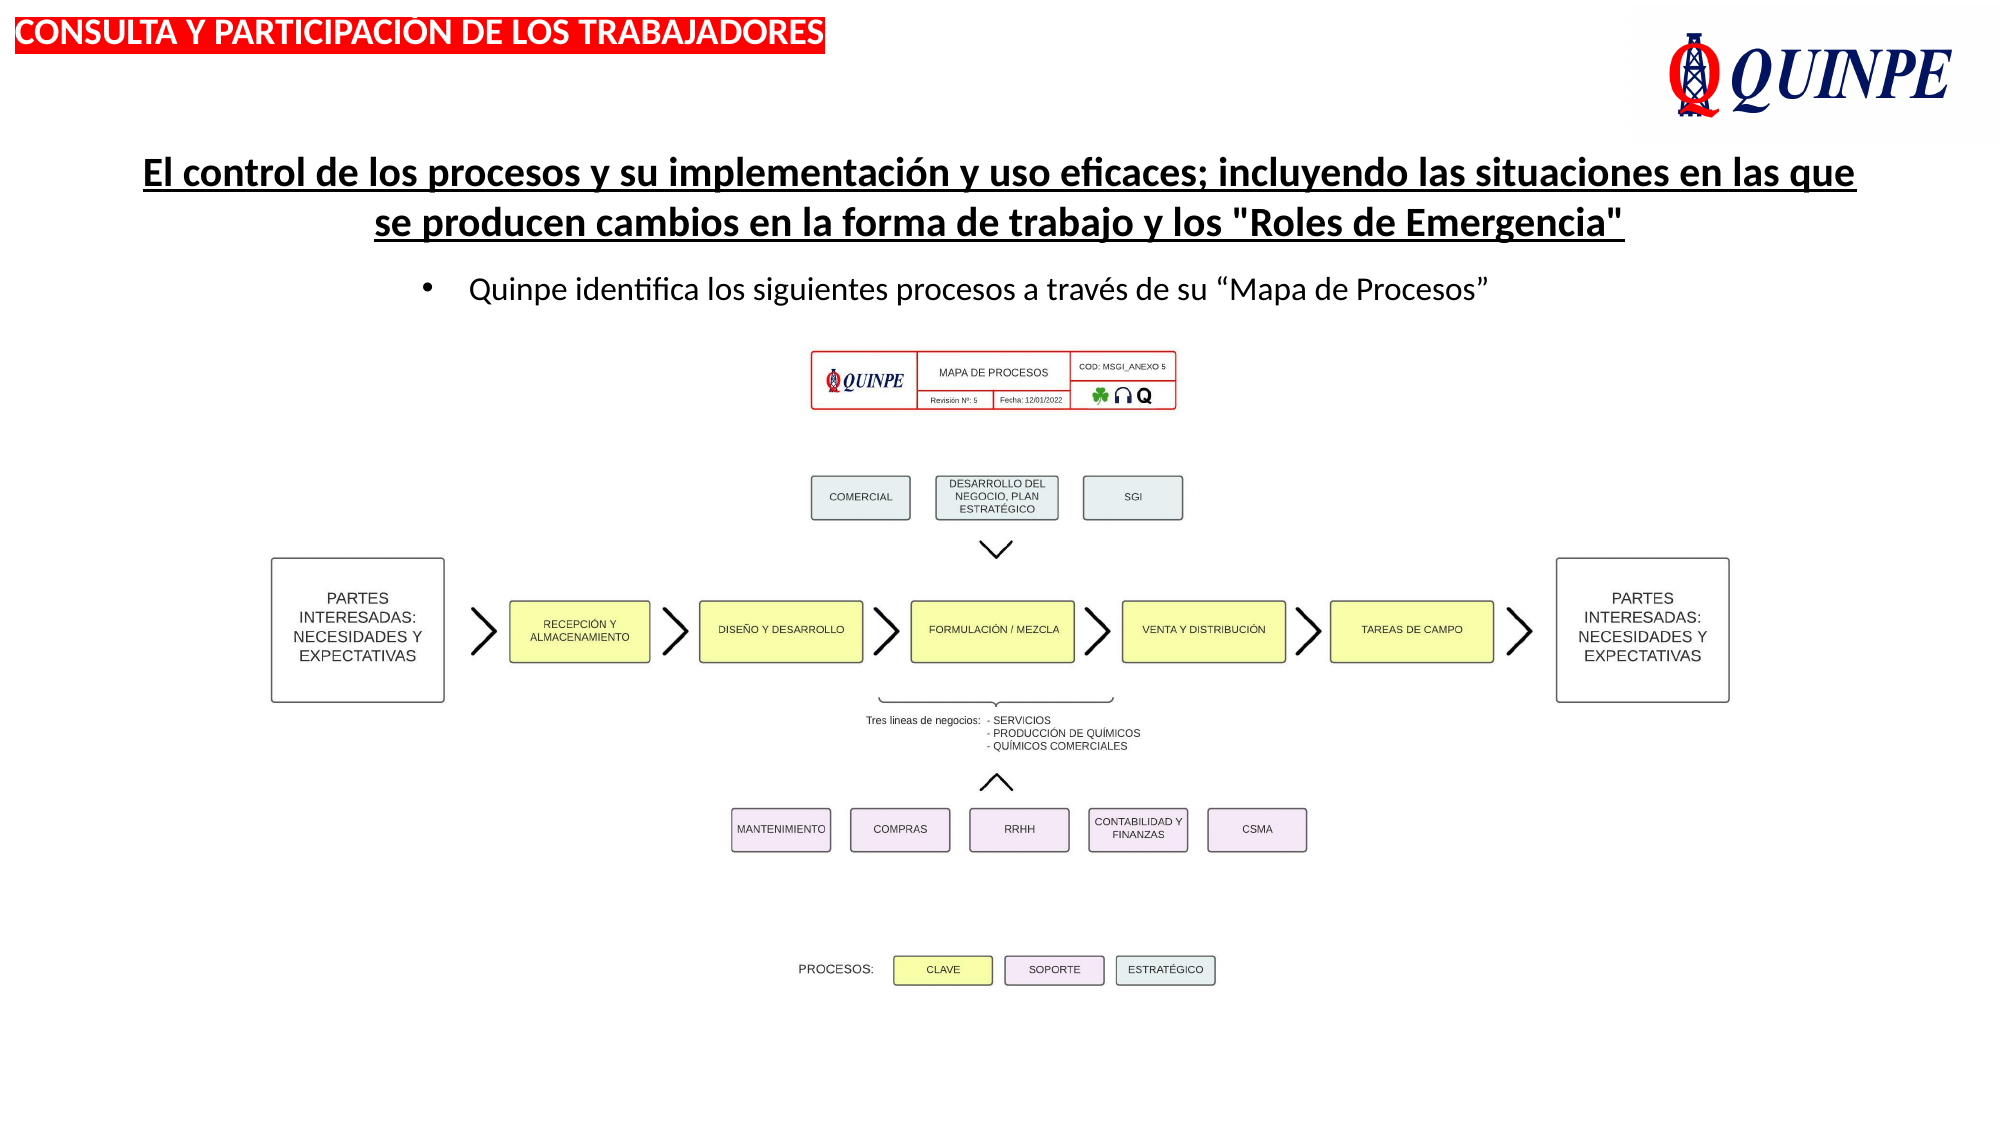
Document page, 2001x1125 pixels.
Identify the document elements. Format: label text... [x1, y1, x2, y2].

text_box CONSULTA Y PARTICIPACIÓN DE LOS TRABAJADORES [0, 0, 1247, 60]
text_box Quinpe identifica los siguientes procesos a través de su “Mapa de Procesos” [407, 259, 1787, 315]
picture [1626, 3, 2000, 142]
picture [252, 332, 1748, 1004]
text_box El control de los procesos y su implementación y uso eficaces; incluyendo las situaciones en las que se producen cambios en la forma de trabajo y los "Roles de Emergencia" [121, 136, 1879, 252]
